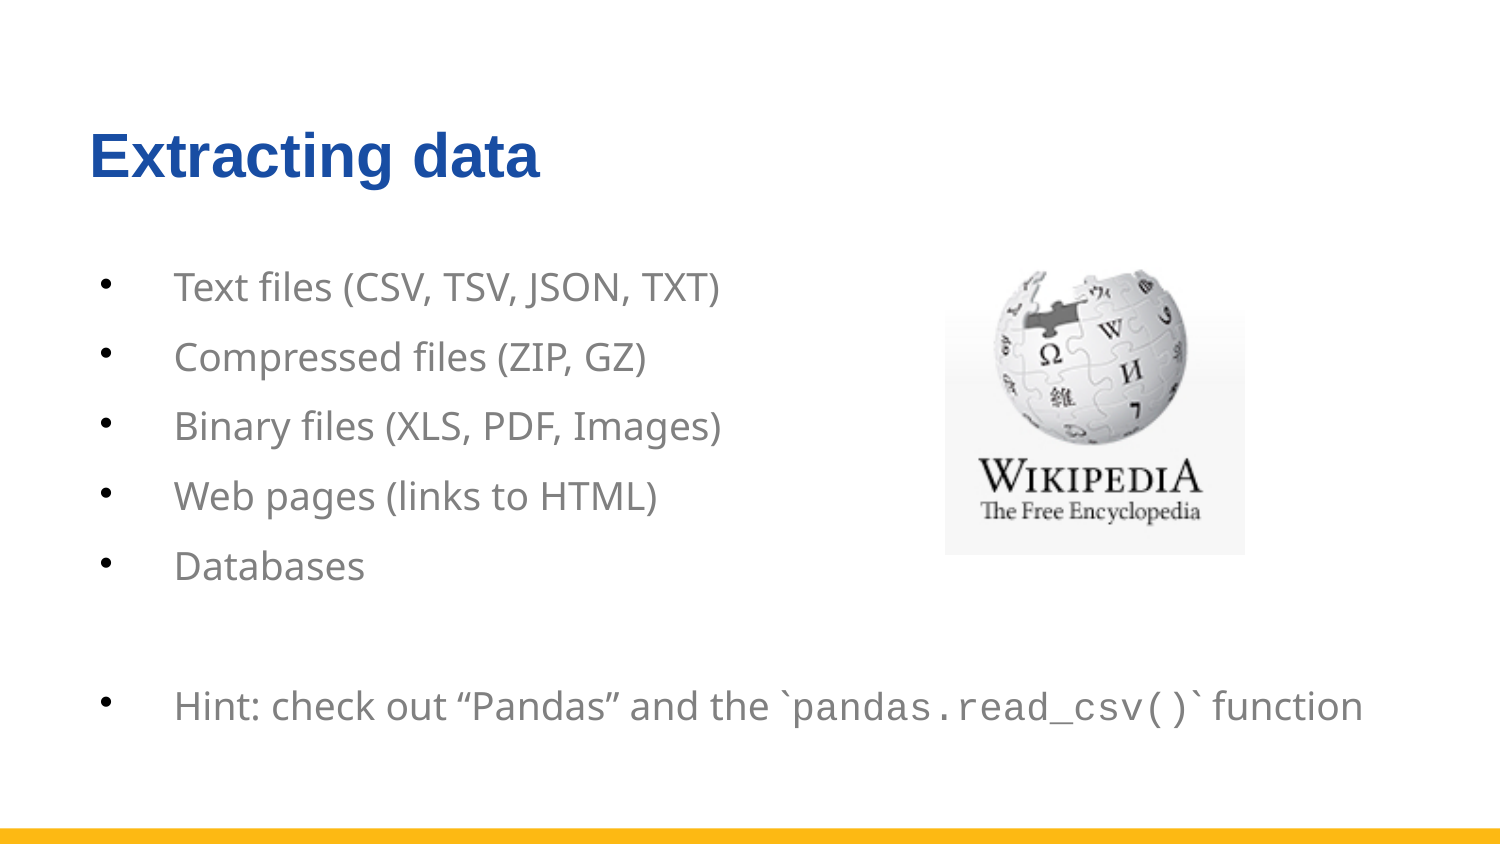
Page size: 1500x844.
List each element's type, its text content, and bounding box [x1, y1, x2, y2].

text_box [75, 200, 1425, 765]
picture [944, 252, 1246, 556]
text_box Text files (CSV, TSV, JSON, TXT) Compressed files (ZIP, GZ) Binary files (XLS, PDF, Images) Web pages (links to HTML) Databases Hint: check out “Pandas” and the `pandas.read_csv()` function [74, 262, 1380, 752]
text_box Extracting data [75, 0, 1425, 197]
